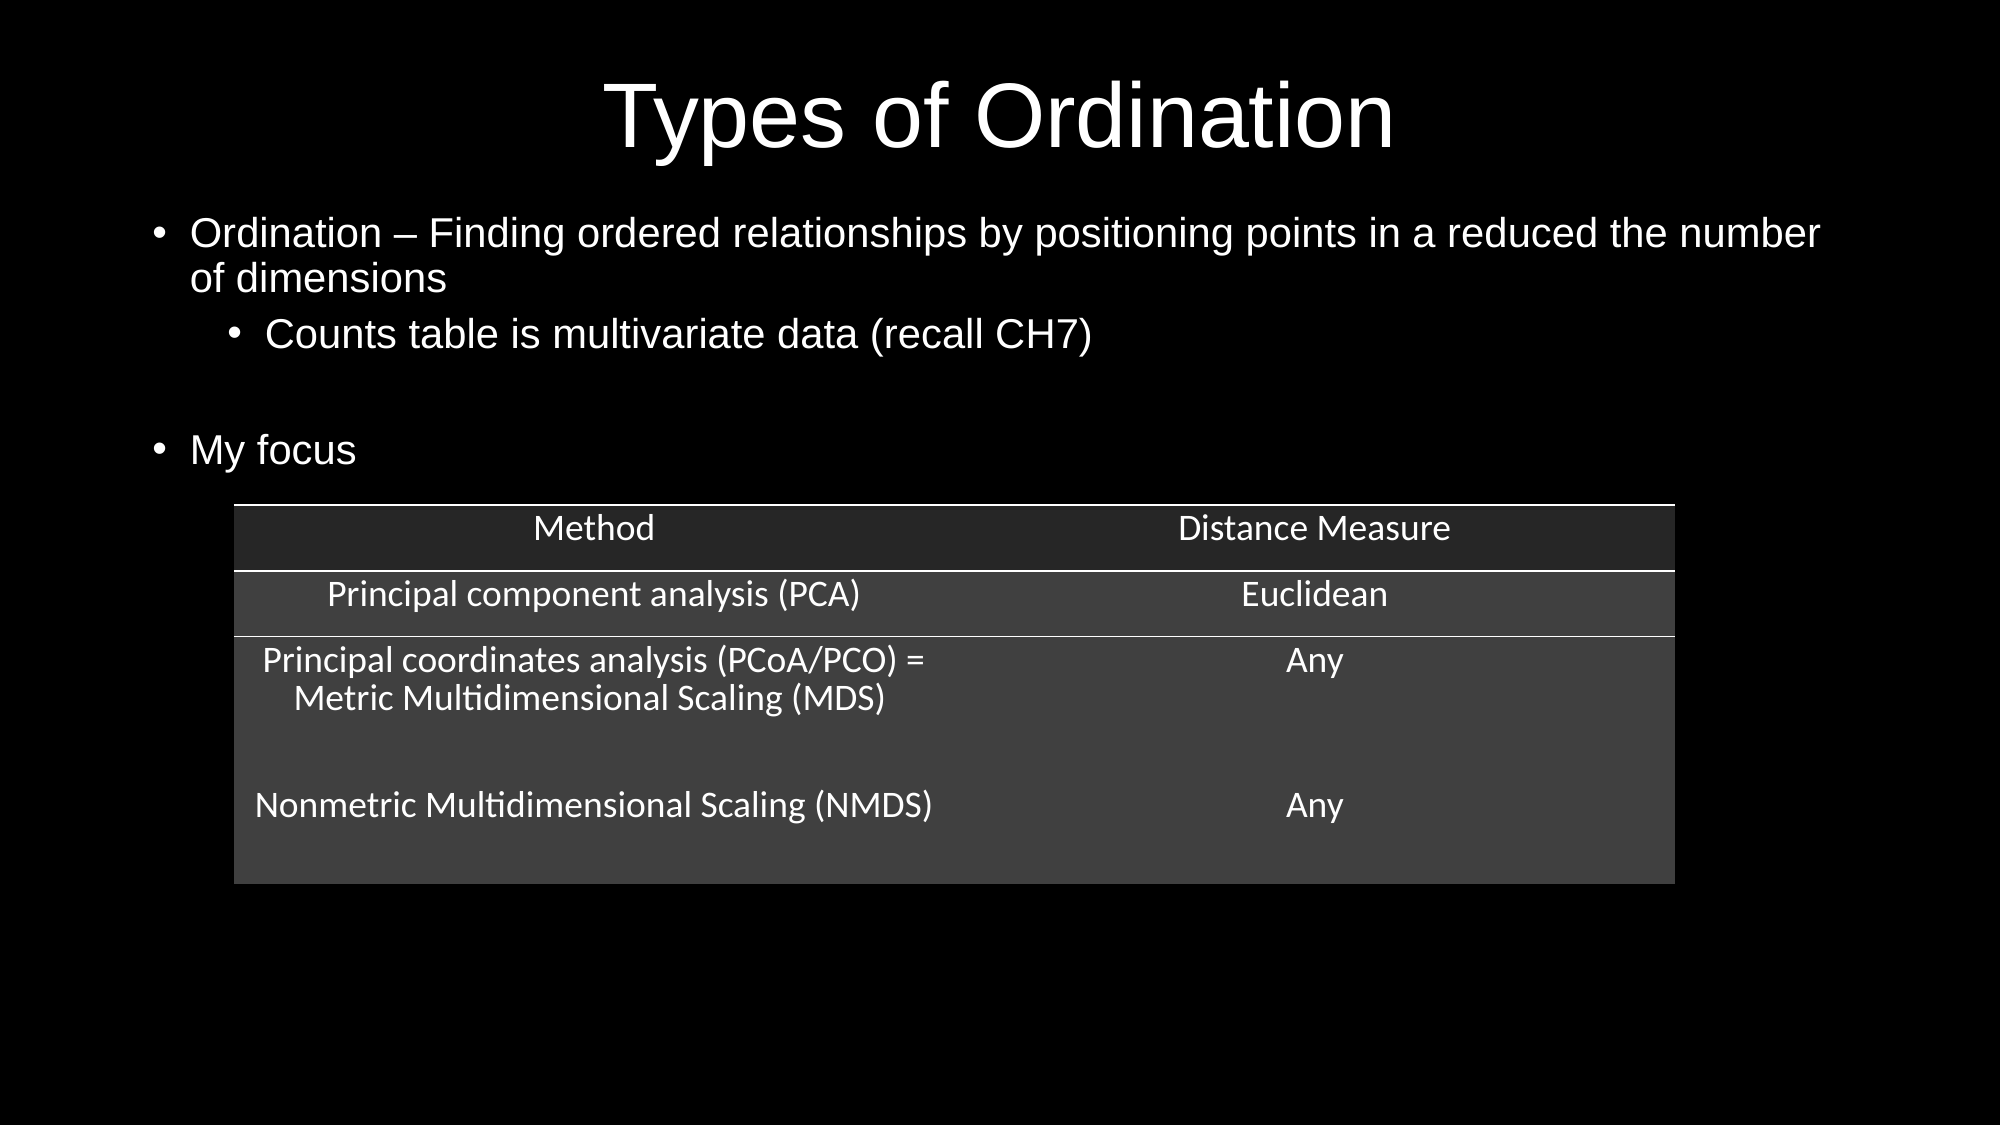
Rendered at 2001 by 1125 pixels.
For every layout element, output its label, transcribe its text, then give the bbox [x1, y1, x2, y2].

table_cell Principal component analysis (PCA) [234, 572, 955, 636]
table_cell Any [955, 637, 1675, 782]
text_box Types of Ordination [137, 59, 1863, 176]
table_header Distance Measure [955, 506, 1675, 570]
text_box Ordination – Finding ordered relationships by positioning points in a reduced the number of dimensions Counts table is multivariate data (recall CH7) My focus [137, 204, 1863, 1049]
table_cell Principal coordinates analysis (PCoA/PCO) = Metric Multidimensional Scaling (MDS) [234, 637, 955, 782]
table_cell Euclidean [955, 572, 1675, 636]
table_header Method [234, 506, 955, 570]
table_cell Any [955, 782, 1675, 884]
table_cell Nonmetric Multidimensional Scaling (NMDS) [234, 782, 955, 884]
